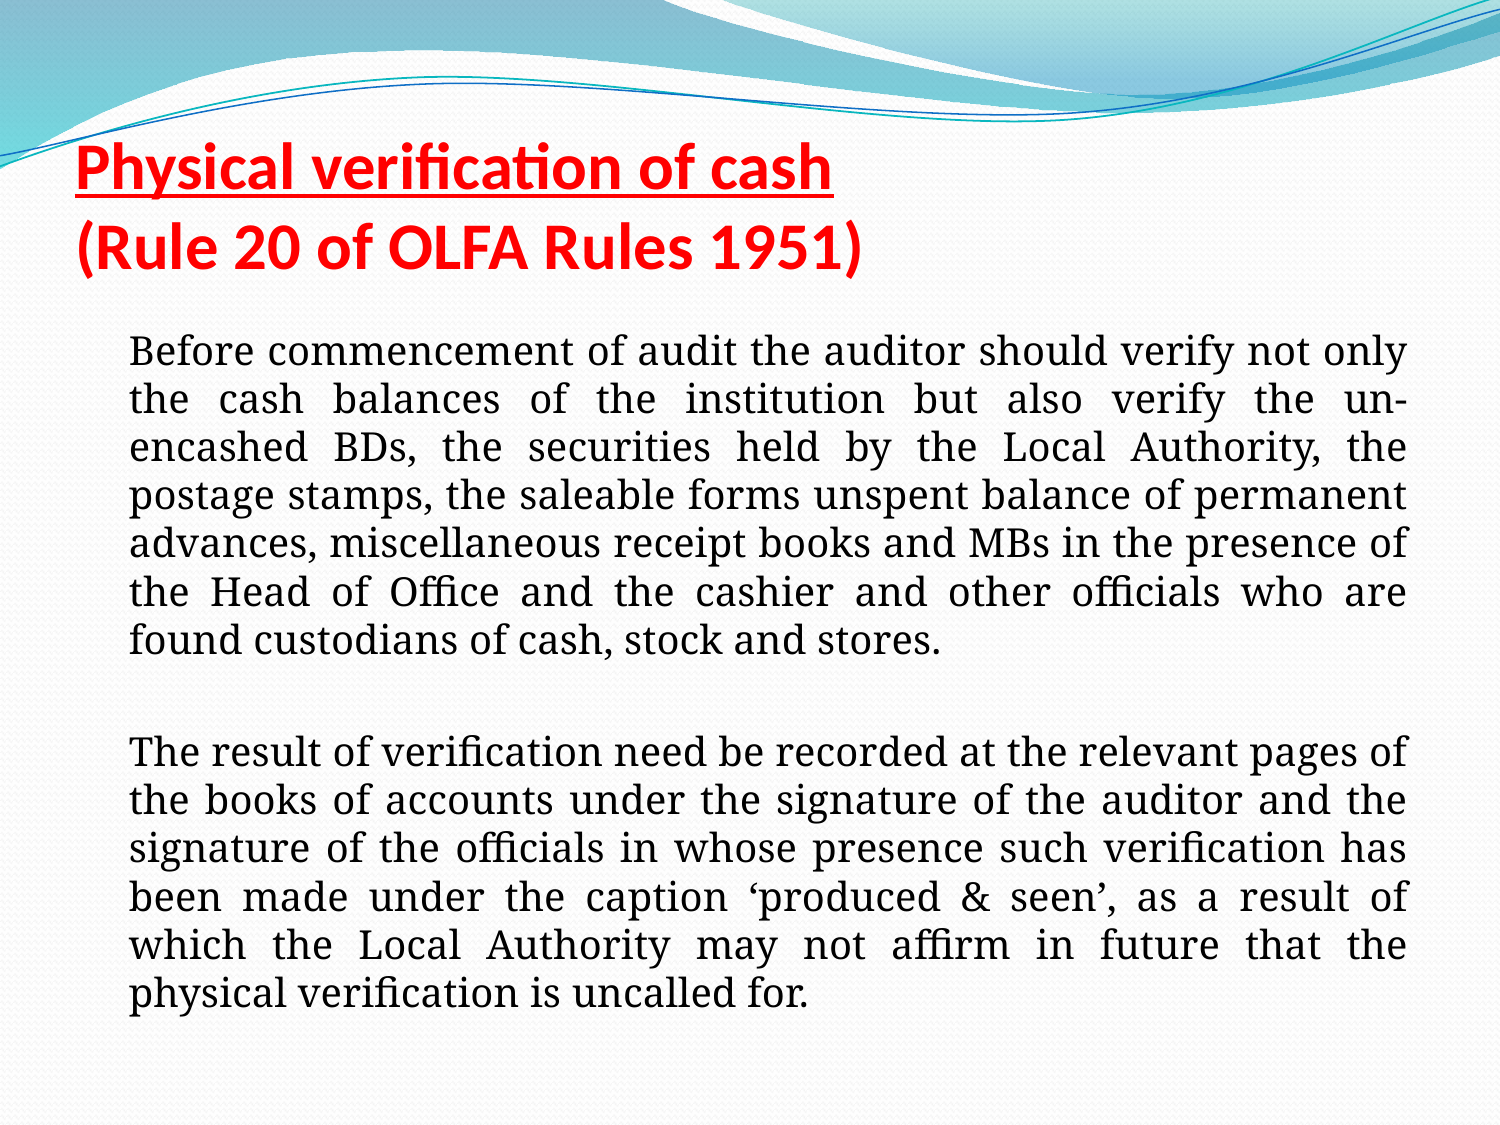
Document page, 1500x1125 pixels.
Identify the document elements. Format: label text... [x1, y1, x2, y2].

title Physical verification of cash (Rule 20 of OLFA Rules 1951) [75, 115, 1425, 317]
list Before commencement of audit the auditor should verify not only the cash balances of the institution but also verify the un-encashed BDs, the securities held by the Local Authority, the postage stamps, the saleable forms unspent balance of permanent advances, miscellaneous receipt books and MBs in the presence of the Head of Office and the cashier and other officials who are found custodians of cash, stock and stores. The result of verification need be recorded at the relevant pages of the books of accounts under the signature of the auditor and the signature of the officials in whose presence such verification has been made under the caption ‘produced & seen’, as a result of which the Local Authority may not affirm in future that the physical verification is uncalled for. [75, 317, 1425, 1038]
